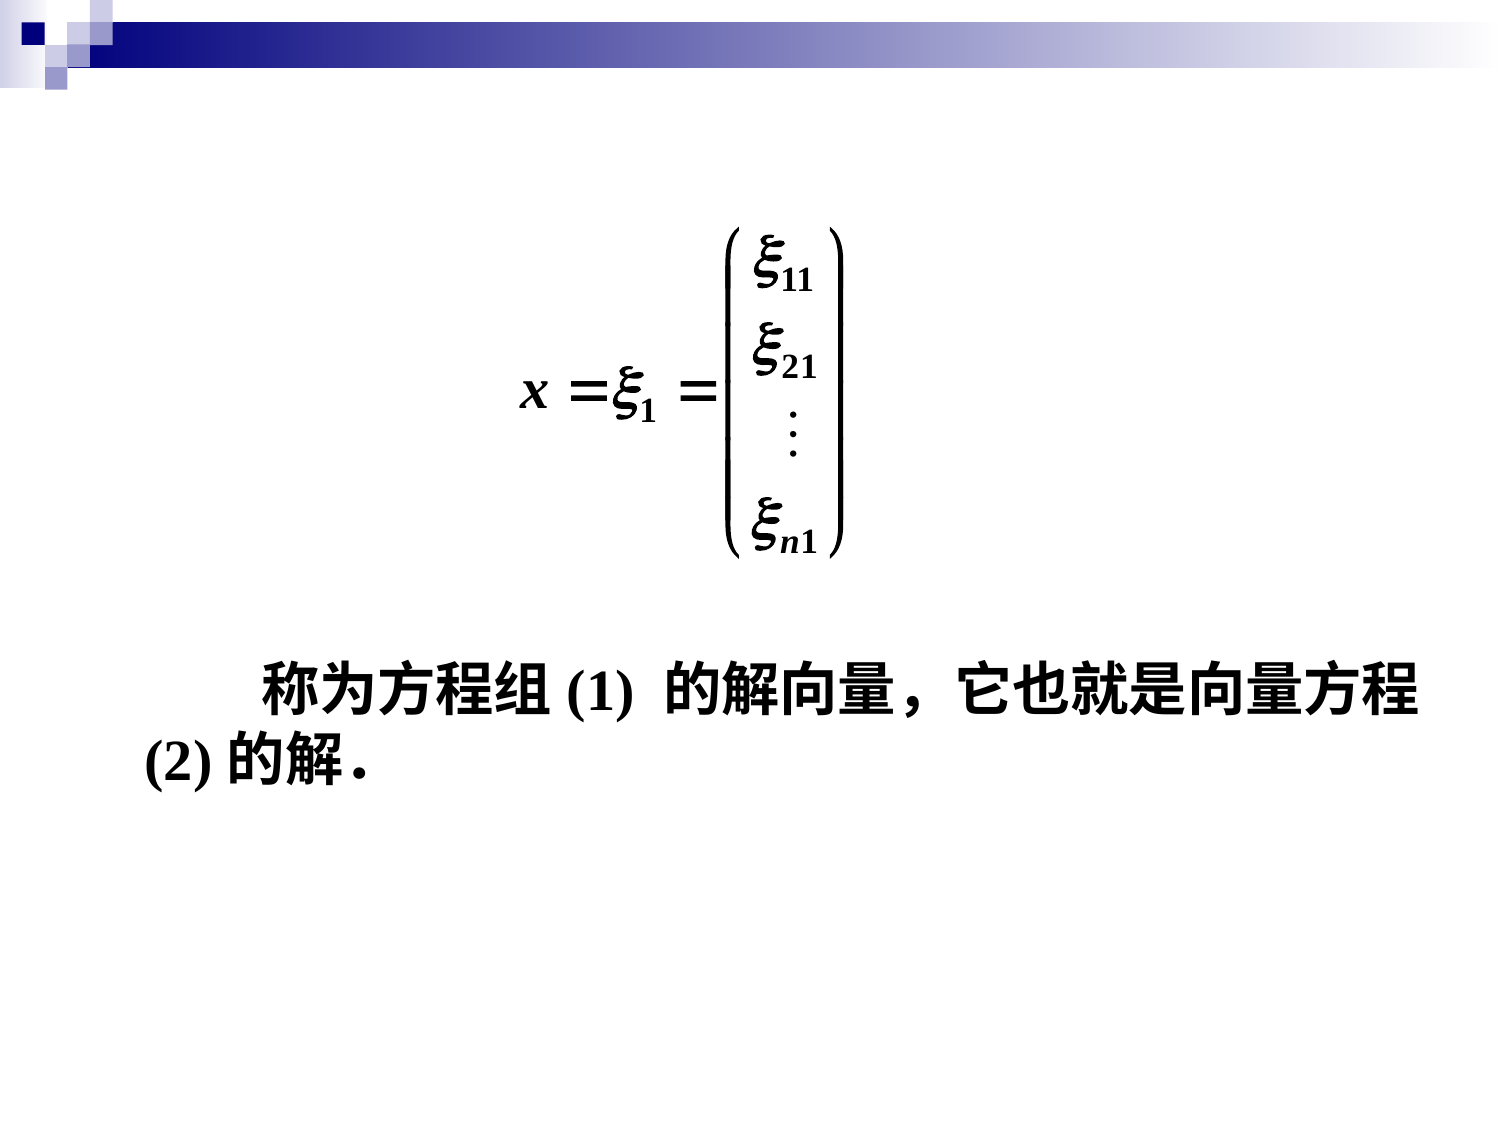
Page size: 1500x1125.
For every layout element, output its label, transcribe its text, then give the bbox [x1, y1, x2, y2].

text_box 称为方程组(1) 的解向量，它也就是向量方程 (2)的解． [129, 644, 1436, 800]
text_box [512, 224, 855, 563]
